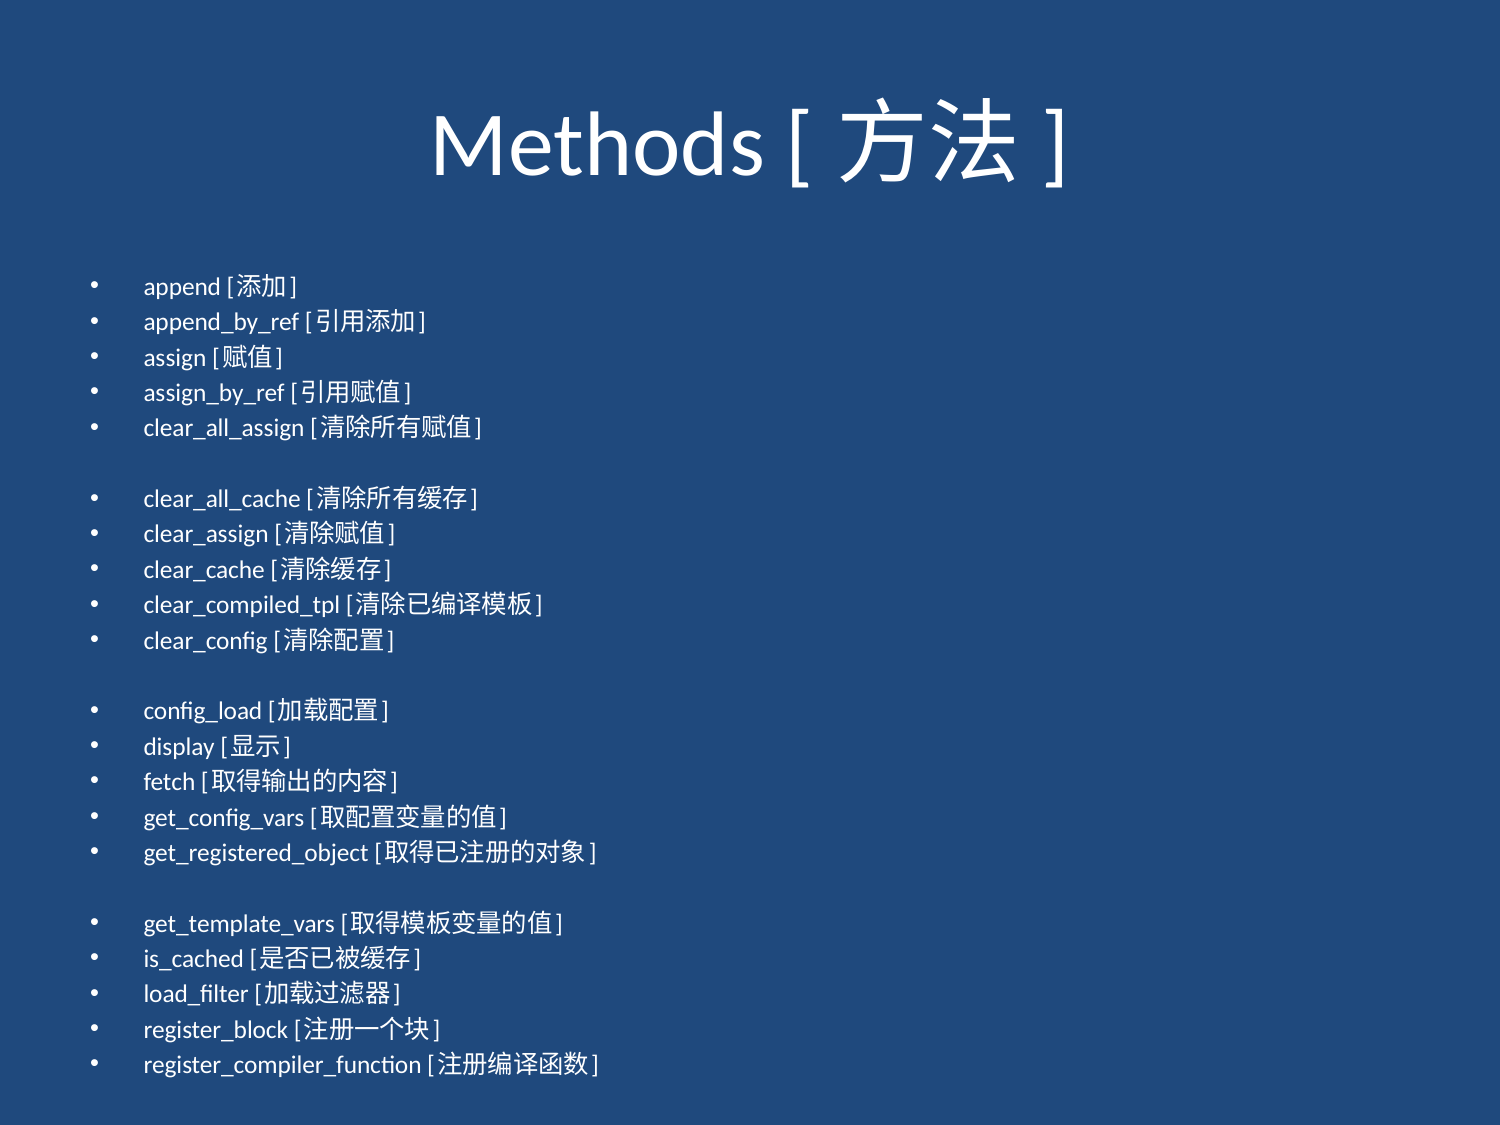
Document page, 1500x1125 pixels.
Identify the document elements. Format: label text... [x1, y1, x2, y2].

list append [添加] append_by_ref [引用添加] assign [赋值] assign_by_ref [引用赋值] clear_all_assign [清除所有赋值] clear_all_cache [清除所有缓存] clear_assign [清除赋值] clear_cache [清除缓存] clear_compiled_tpl [清除已编译模板] clear_config [清除配置] config_load [加载配置] display [显示] fetch [取得输出的内容] get_config_vars [取配置变量的值] get_registered_object [取得已注册的对象] get_template_vars [取得模板变量的值] is_cached [是否已被缓存] load_filter [加载过滤器] register_block [注册一个块] register_compiler_function [注册编译函数] [75, 262, 1425, 1097]
title Methods [方法] [75, 45, 1425, 233]
